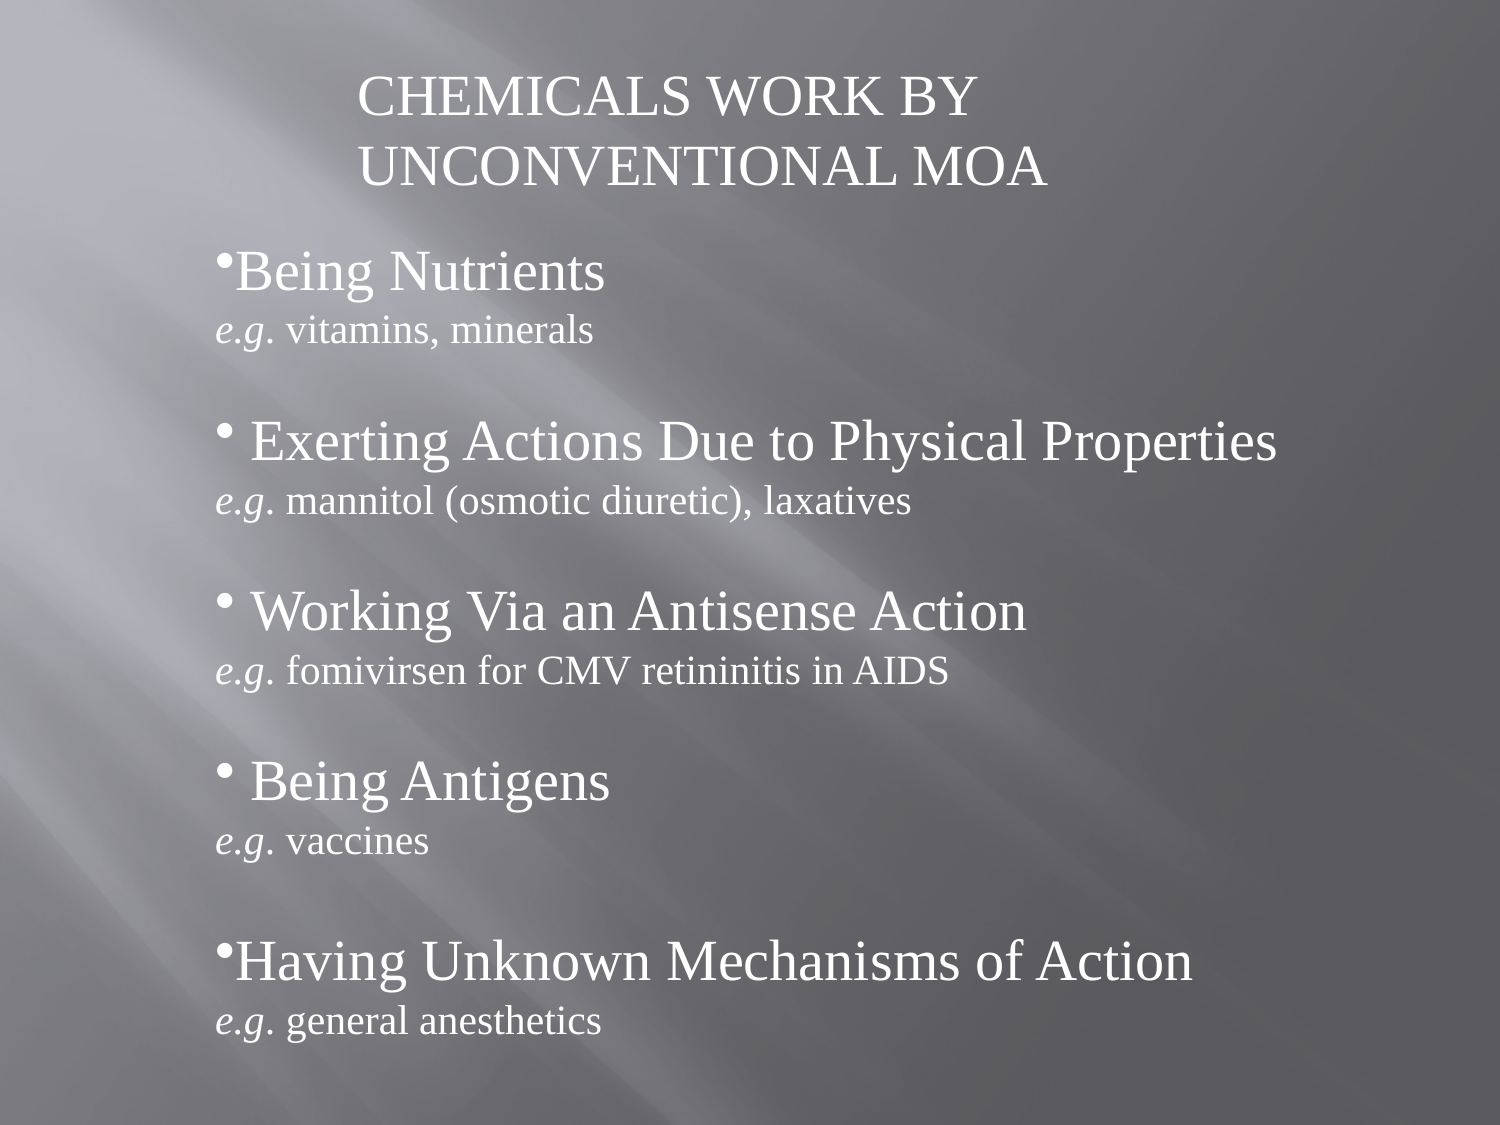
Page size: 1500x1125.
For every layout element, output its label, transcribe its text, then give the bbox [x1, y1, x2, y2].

text_box Being Nutrients e.g. vitamins, minerals Exerting Actions Due to Physical Properties e.g. mannitol (osmotic diuretic), laxatives Working Via an Antisense Action e.g. fomivirsen for CMV retininitis in AIDS Being Antigens e.g. vaccines Having Unknown Mechanisms of Action e.g. general anesthetics [200, 224, 1294, 1050]
text_box CHEMICALS WORK BY UNCONVENTIONAL MOA [342, 49, 1064, 205]
